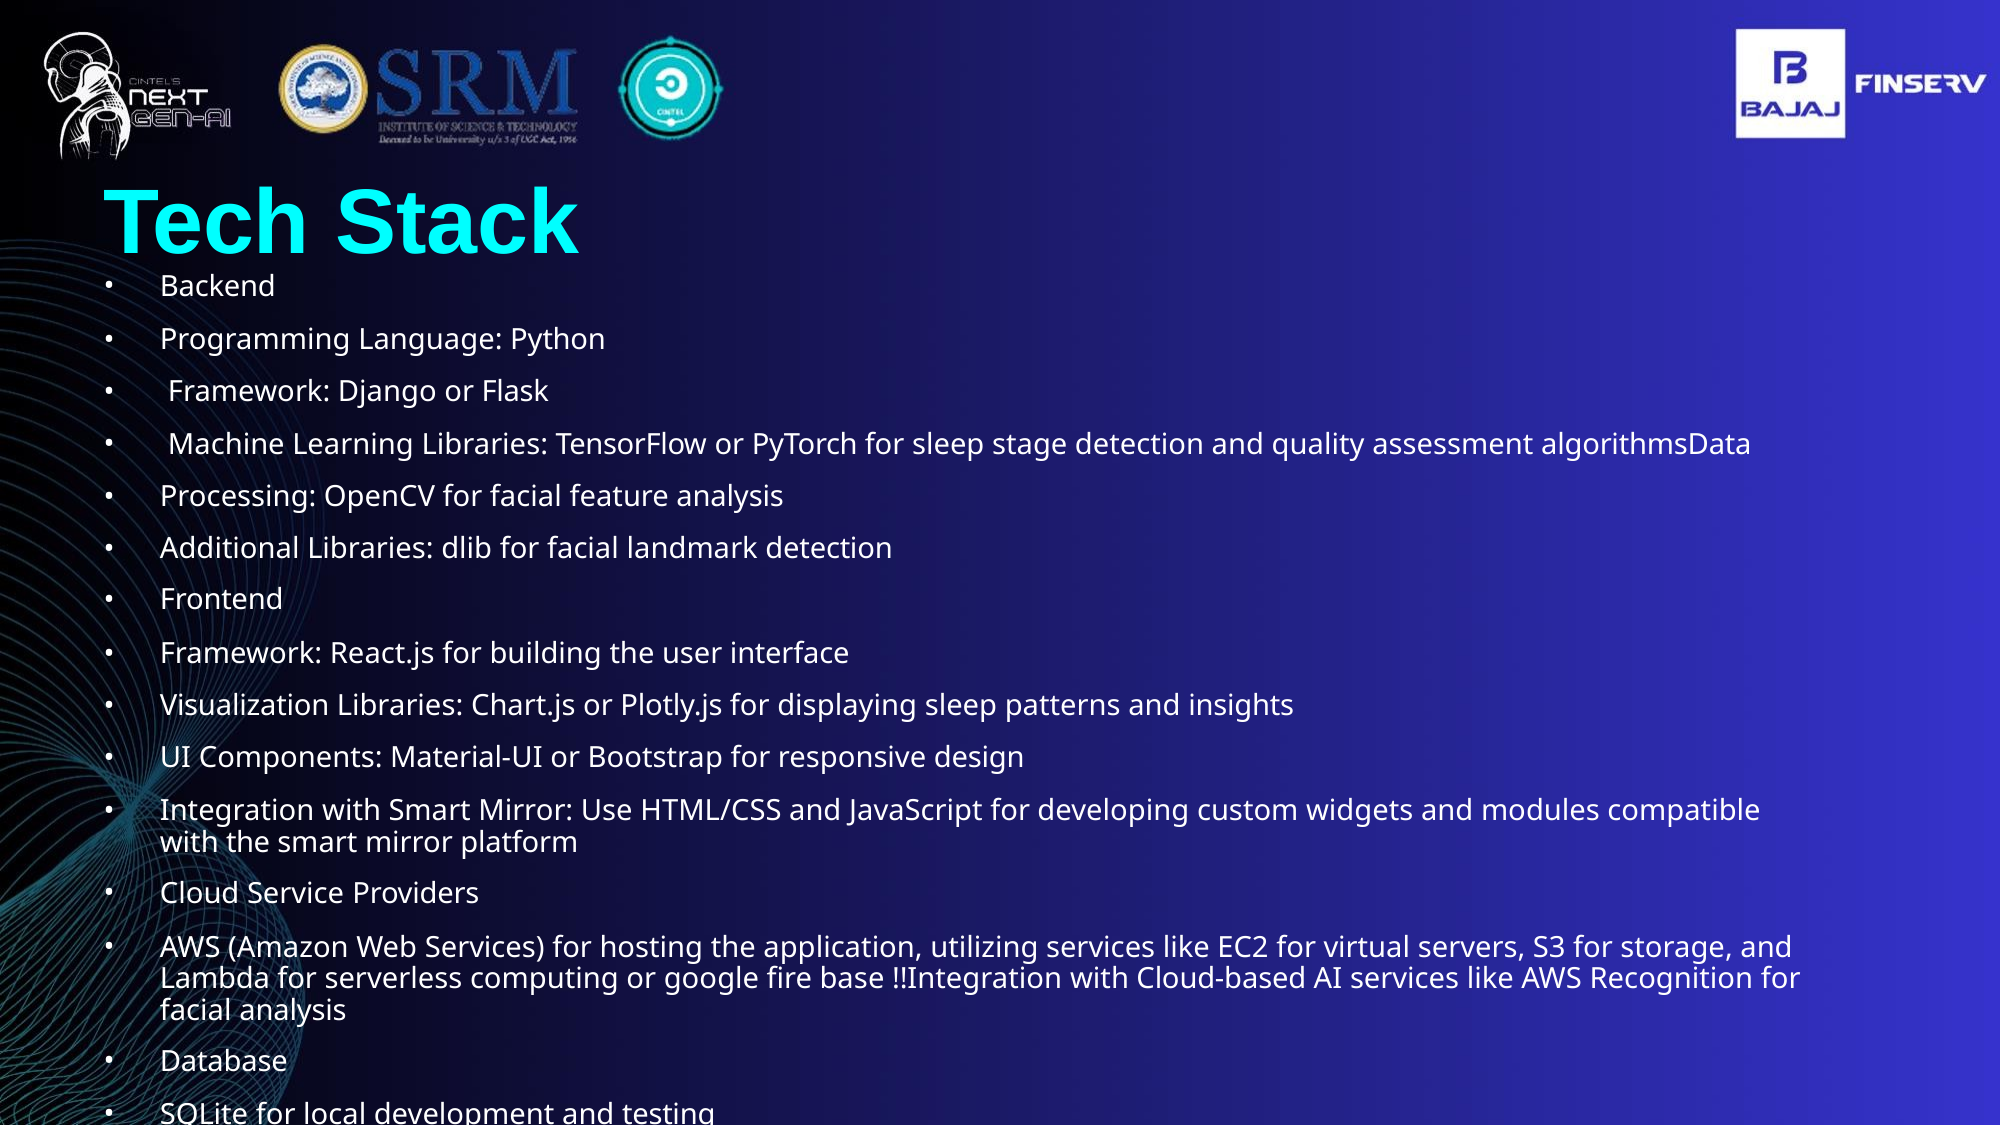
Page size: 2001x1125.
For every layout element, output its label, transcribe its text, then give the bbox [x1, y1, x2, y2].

picture [0, 0, 2000, 1125]
text_box Backend Programming Language: Python Framework: Django or Flask Machine Learning Libraries: TensorFlow or PyTorch for sleep stage detection and quality assessment algorithmsData Processing: OpenCV for facial feature analysis Additional Libraries: dlib for facial landmark detection Frontend Framework: React.js for building the user interface Visualization Libraries: Chart.js or Plotly.js for displaying sleep patterns and insights UI Components: Material-UI or Bootstrap for responsive design Integration with Smart Mirror: Use HTML/CSS and JavaScript for developing custom widgets and modules compatible with the smart mirror platform Cloud Service Providers AWS (Amazon Web Services) for hosting the application, utilizing services like EC2 for virtual servers, S3 for storage, and Lambda for serverless computing or google fire base !!Integration with Cloud-based AI services like AWS Recognition for facial analysis Database SQLite for local development and testing [101, 246, 1842, 1125]
title Tech Stack [101, 159, 584, 246]
